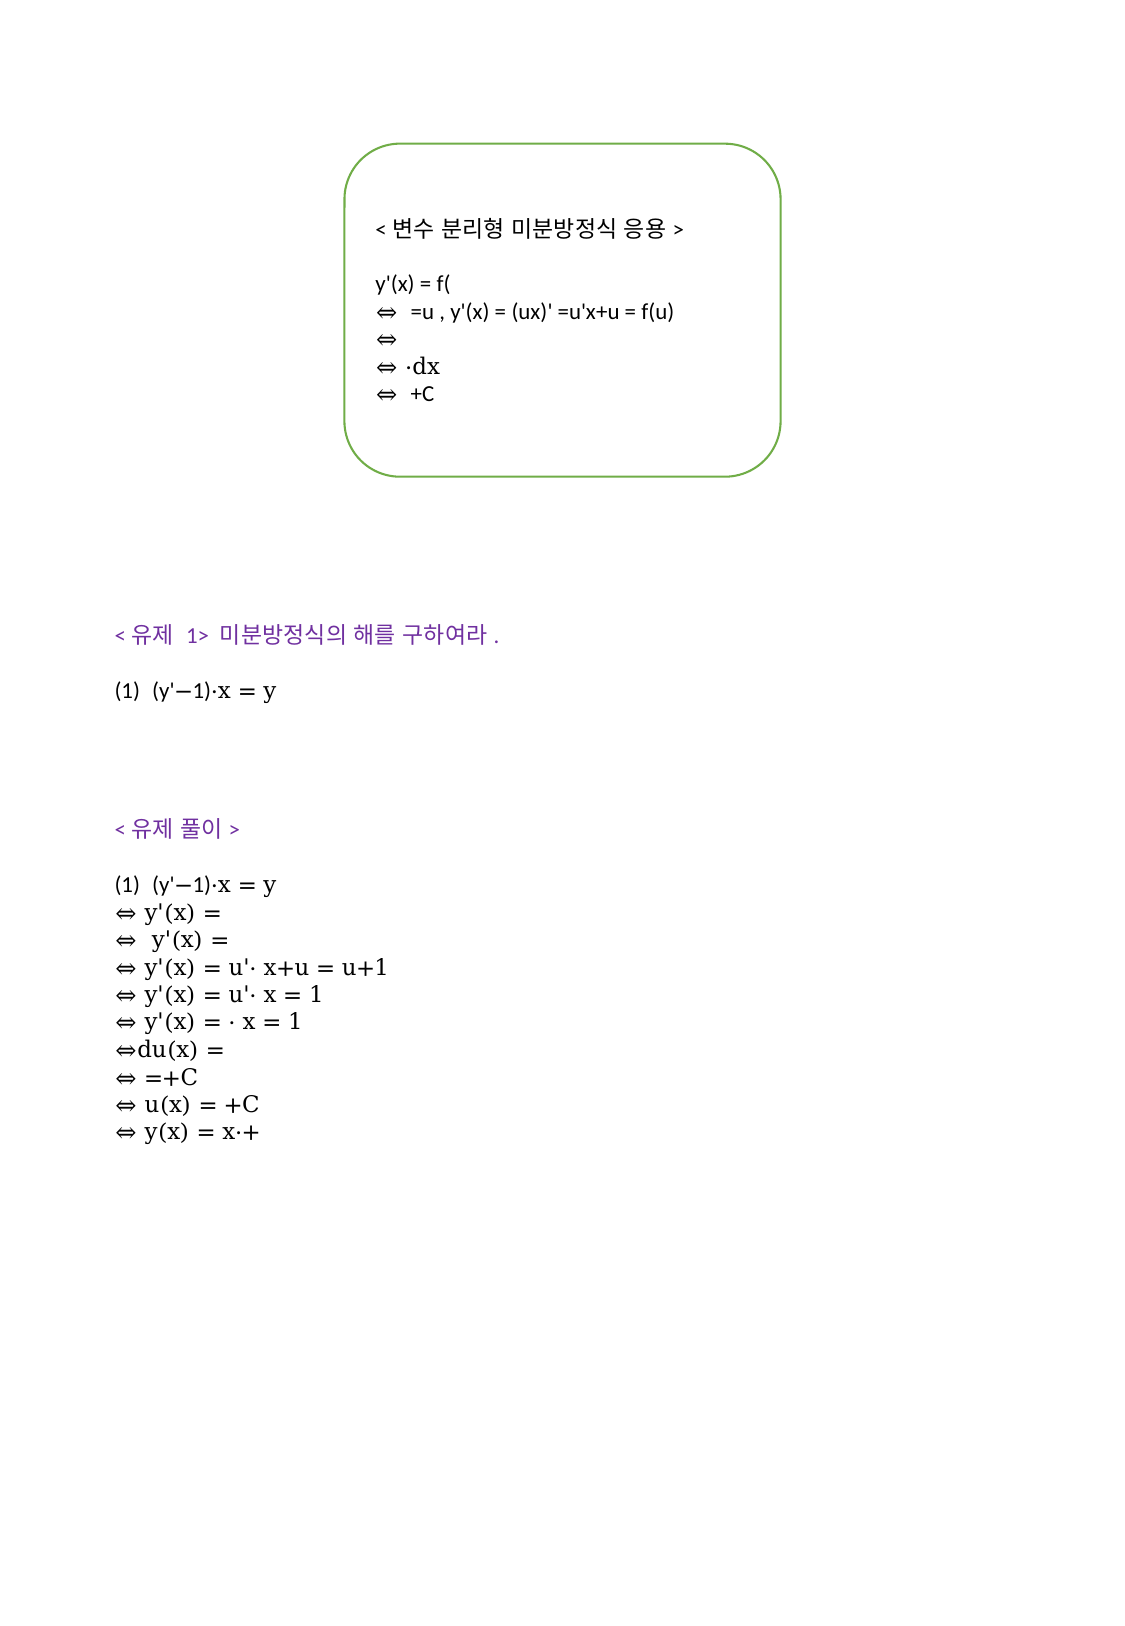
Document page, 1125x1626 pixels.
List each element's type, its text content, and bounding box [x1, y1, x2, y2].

text_box <유제 1> 미분방정식의 해를 구하여라. (y'−1)⋅x = y [99, 587, 537, 738]
